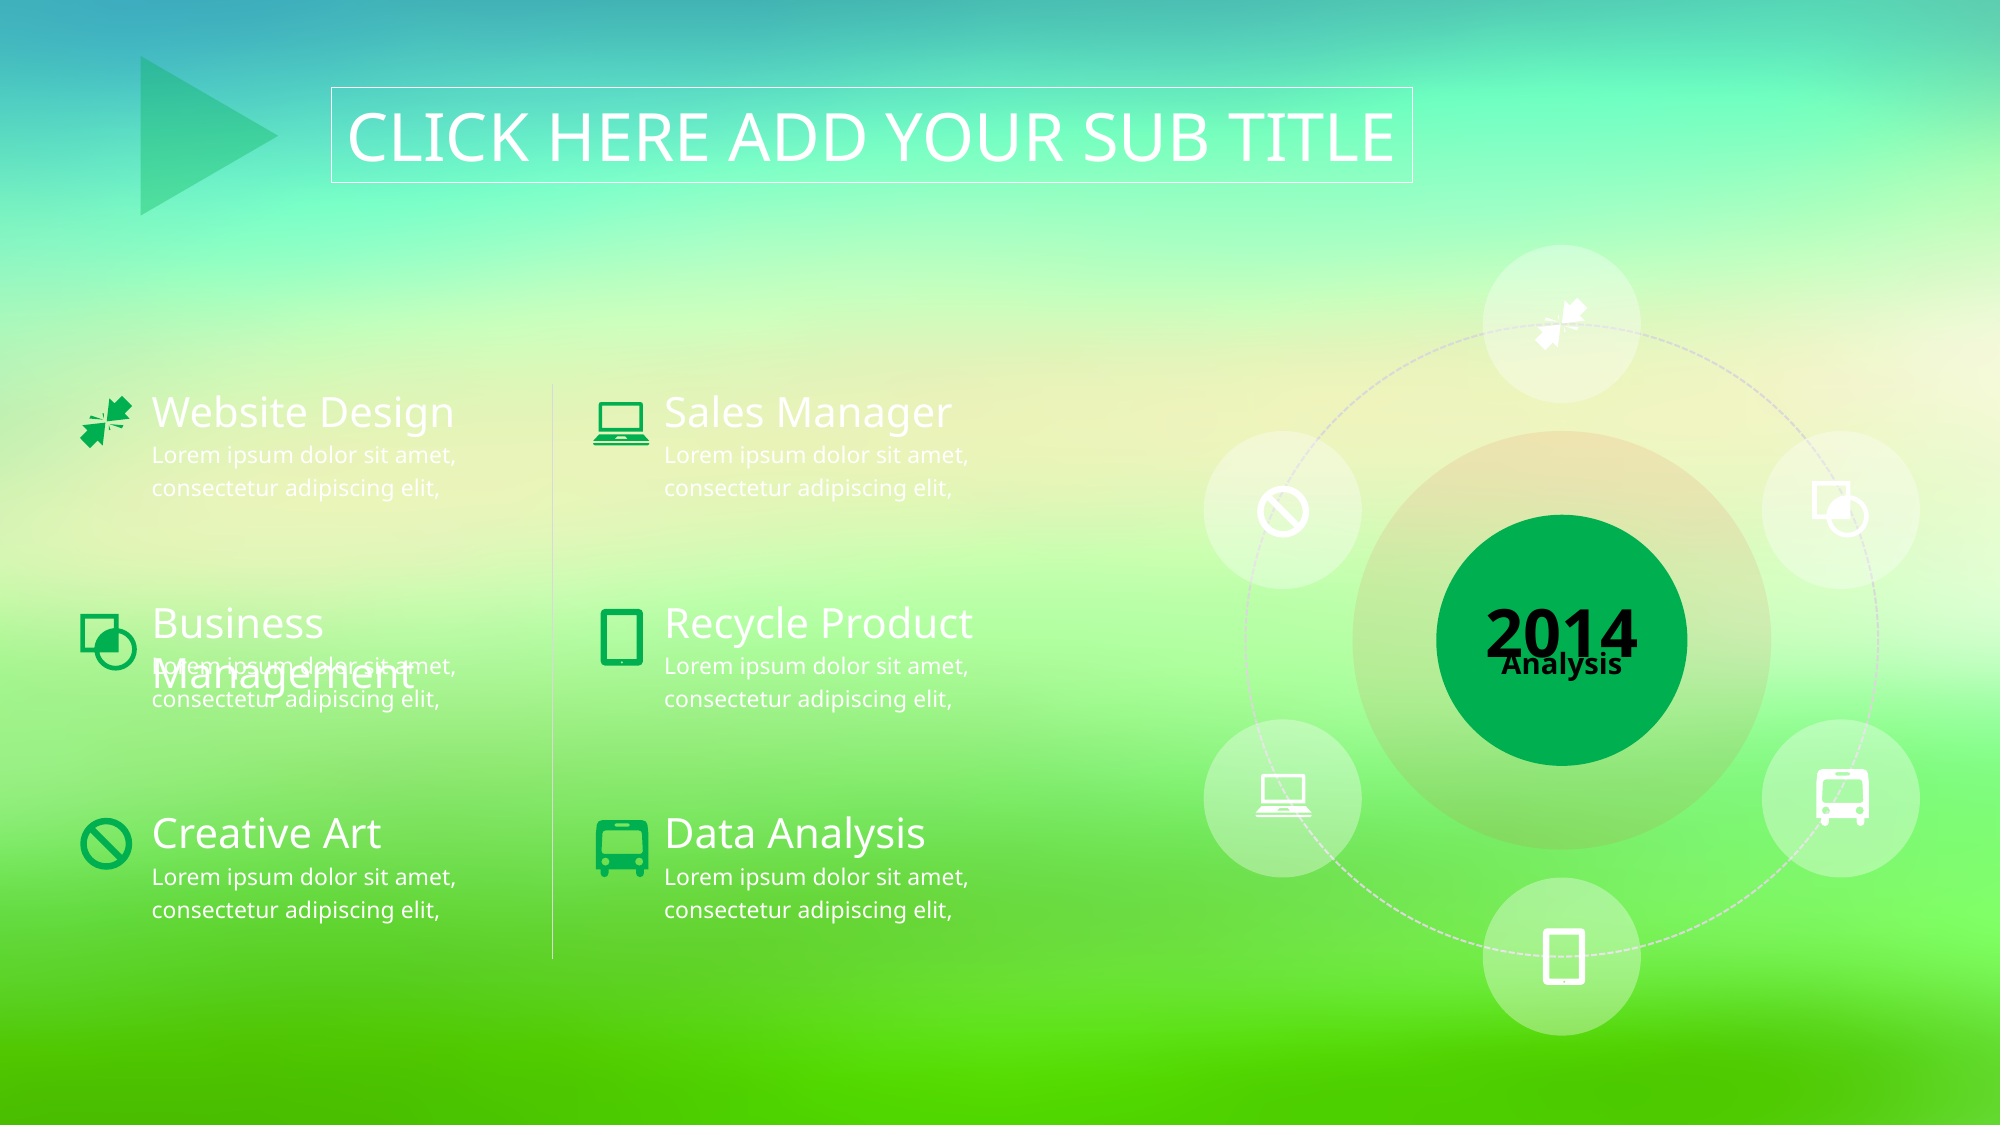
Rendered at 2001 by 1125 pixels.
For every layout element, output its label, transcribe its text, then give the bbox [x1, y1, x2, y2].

text_box [600, 608, 643, 666]
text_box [649, 799, 1008, 960]
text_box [136, 589, 531, 749]
text_box [80, 613, 136, 671]
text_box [593, 402, 650, 446]
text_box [79, 395, 133, 449]
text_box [136, 378, 496, 538]
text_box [1255, 773, 1312, 818]
text_box [595, 820, 649, 878]
text_box CLICK HERE ADD YOUR SUB TITLE [331, 87, 1413, 183]
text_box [136, 799, 496, 960]
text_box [1535, 297, 1588, 351]
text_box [1352, 430, 1772, 850]
text_box [80, 817, 133, 870]
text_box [649, 589, 1008, 749]
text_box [649, 378, 1008, 538]
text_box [1203, 244, 1920, 1036]
text_box [139, 54, 281, 218]
picture [0, 0, 2000, 1125]
